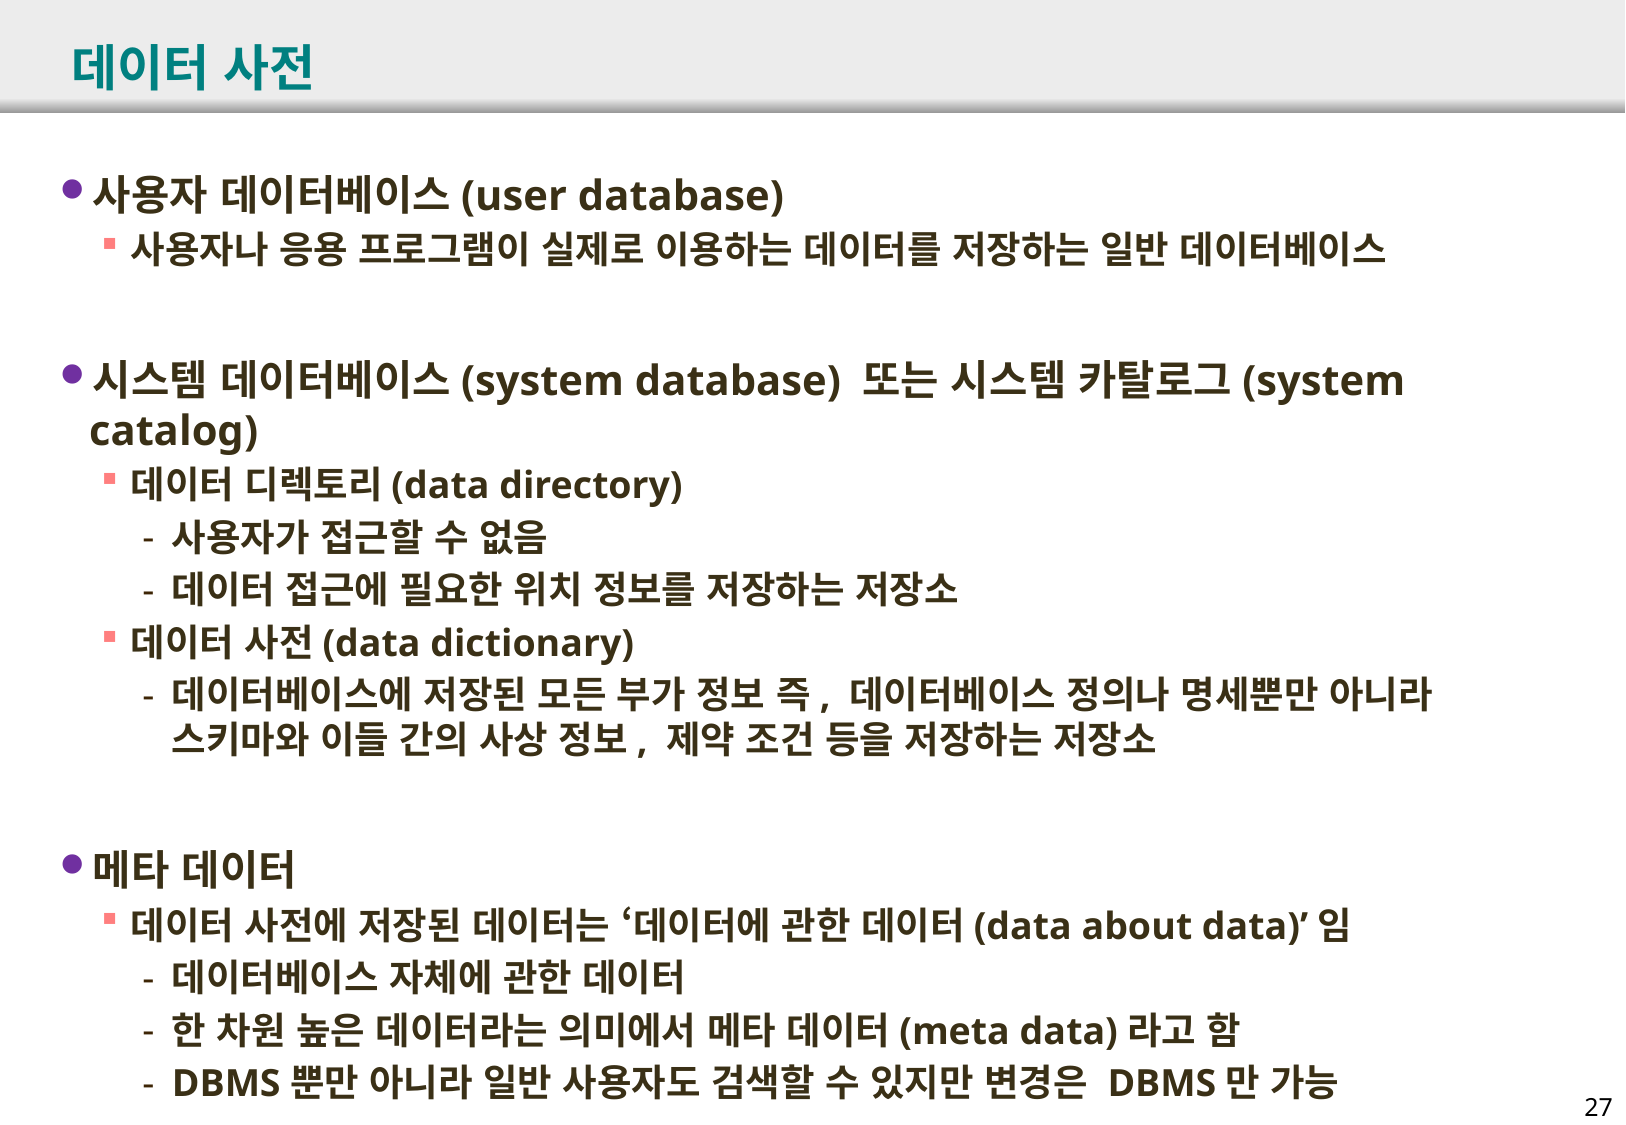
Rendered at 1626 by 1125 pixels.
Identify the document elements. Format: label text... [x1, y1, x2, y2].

title 데이터 사전 [56, 18, 1545, 115]
list 사용자 데이터베이스(user database) 사용자나 응용 프로그램이 실제로 이용하는 데이터를 저장하는 일반 데이터베이스 시스템 데이터베이스(system database) 또는 시스템 카탈로그(system catalog) 데이터 디렉토리(data directory) 사용자가 접근할 수 없음 데이터 접근에 필요한 위치 정보를 저장하는 저장소 데이터 사전(data dictionary) 데이터베이스에 저장된 모든 부가 정보 즉, 데이터베이스 정의나 명세뿐만 아니라 스키마와 이들 간의 사상 정보, 제약 조건 등을 저장하는 저장소 메타 데이터 데이터 사전에 저장된 데이터는 ‘데이터에 관한 데이터(data about data)’임 데이터베이스 자체에 관한 데이터 한 차원 높은 데이터라는 의미에서 메타 데이터(meta data)라고 함 DBMS뿐만 아니라 일반 사용자도 검색할 수 있지만 변경은 DBMS만 가능 [44, 160, 1593, 1095]
